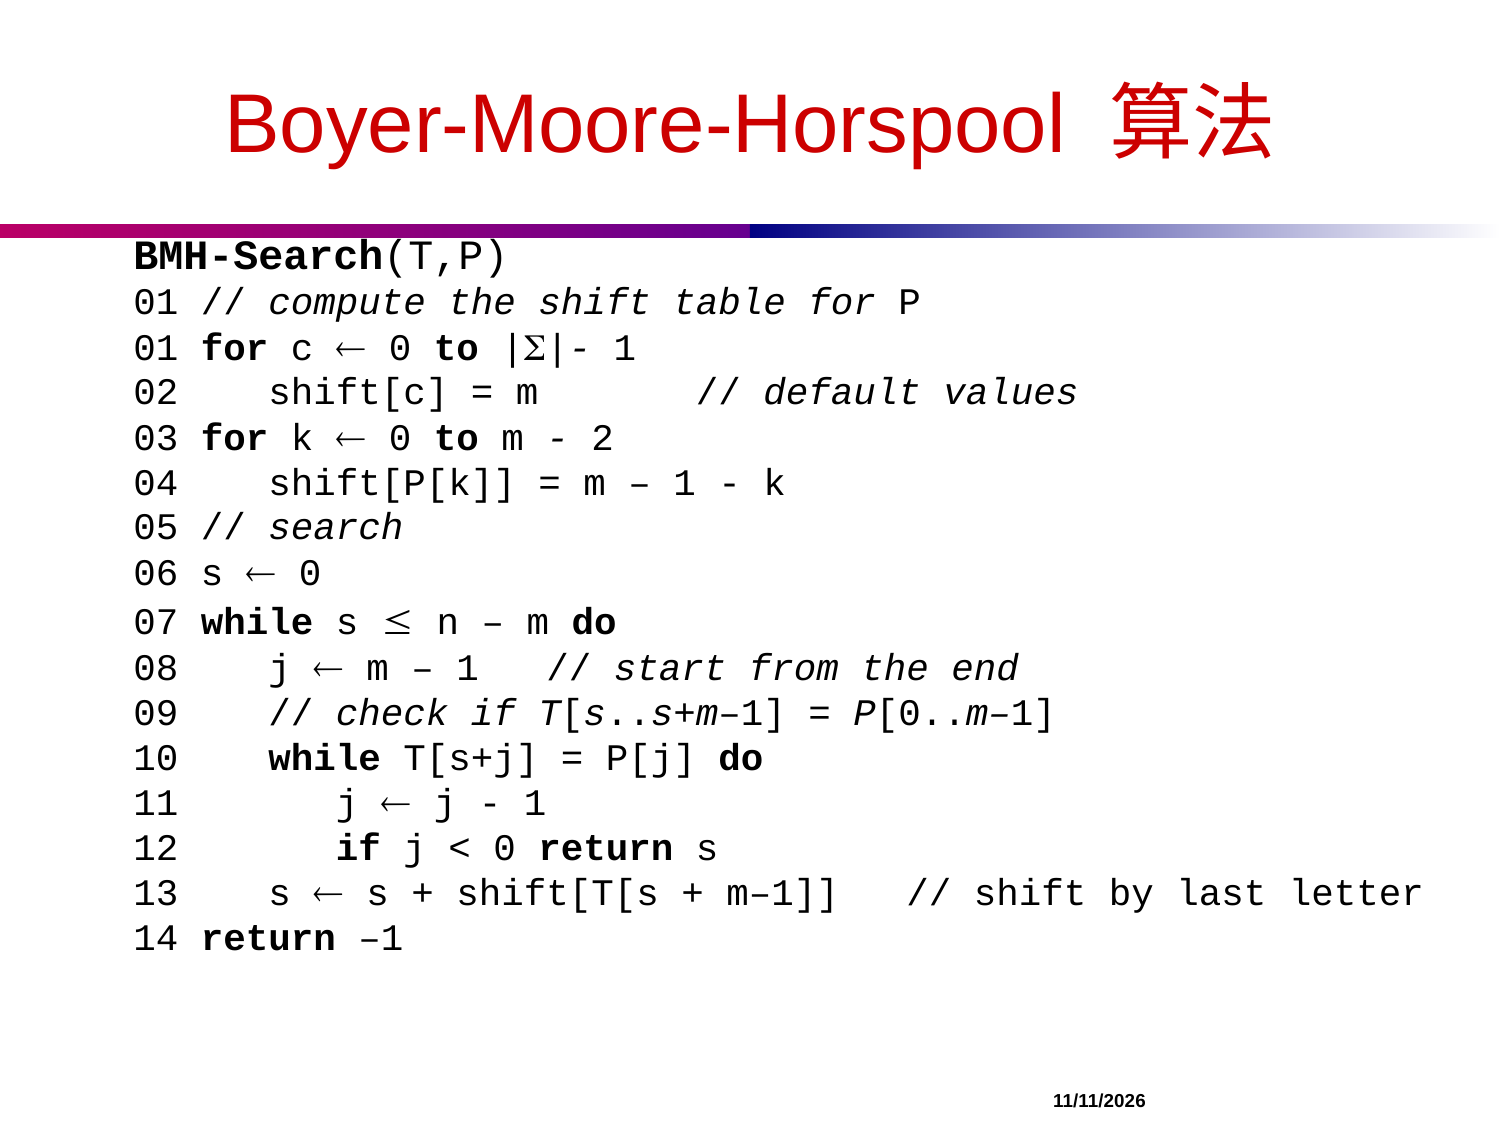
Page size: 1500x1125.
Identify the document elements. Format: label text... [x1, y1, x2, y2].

title Boyer-Moore-Horspool 算法 [74, 37, 1426, 201]
footer [75, 1074, 1425, 1125]
text_box BMH-Search(T,P) 01 // compute the shift table for P 01 for c ¬ 0 to |S|- 1 02 shift[c] = m // default values 03 for k ¬ 0 to m - 2 04 shift[P[k]] = m – 1 - k 05 // search 06 s ¬ 0 07 while s £ n – m do 08 j ¬ m – 1 // start from the end 09 // check if T[s..s+m–1] = P[0..m–1] 10 while T[s+j] = P[j] do 11 j ¬ j - 1 12 if j < 0 return s 13 s ¬ s + shift[T[s + m–1]] // shift by last letter 14 return –1 [118, 219, 1445, 1026]
